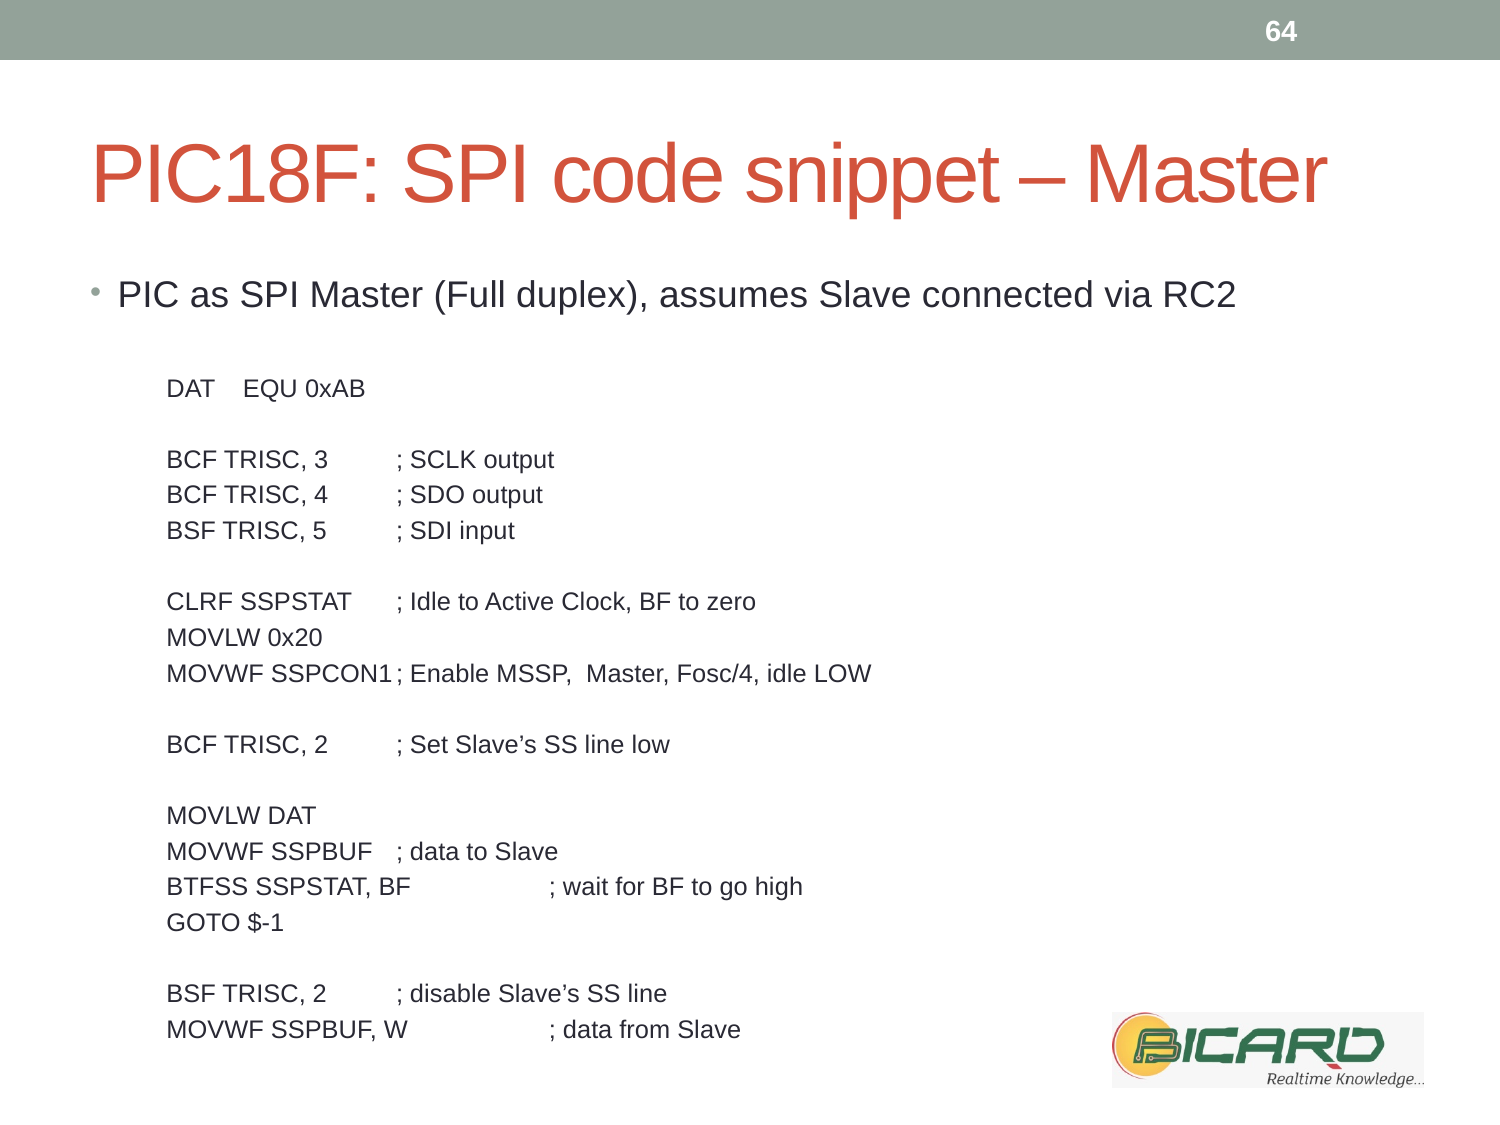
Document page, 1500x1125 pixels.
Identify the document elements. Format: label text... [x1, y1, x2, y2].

title PIC18F: SPI code snippet – Master [75, 87, 1425, 250]
picture [1112, 1063, 1424, 1088]
slide_number 64 [1250, 3, 1425, 57]
list PIC as SPI Master (Full duplex), assumes Slave connected via RC2 DAT EQU 0xAB BCF TRISC, 3 ; SCLK output BCF TRISC, 4 ; SDO output BSF TRISC, 5 ; SDI input CLRF SSPSTAT ; Idle to Active Clock, BF to zero MOVLW 0x20 MOVWF SSPCON1 ; Enable MSSP, Master, Fosc/4, idle LOW BCF TRISC, 2 ; Set Slave’s SS line low MOVLW DAT MOVWF SSPBUF ; data to Slave BTFSS SSPSTAT, BF ; wait for BF to go high GOTO $-1 BSF TRISC, 2 ; disable Slave’s SS line MOVWF SSPBUF, W ; data from Slave [75, 262, 1425, 1063]
